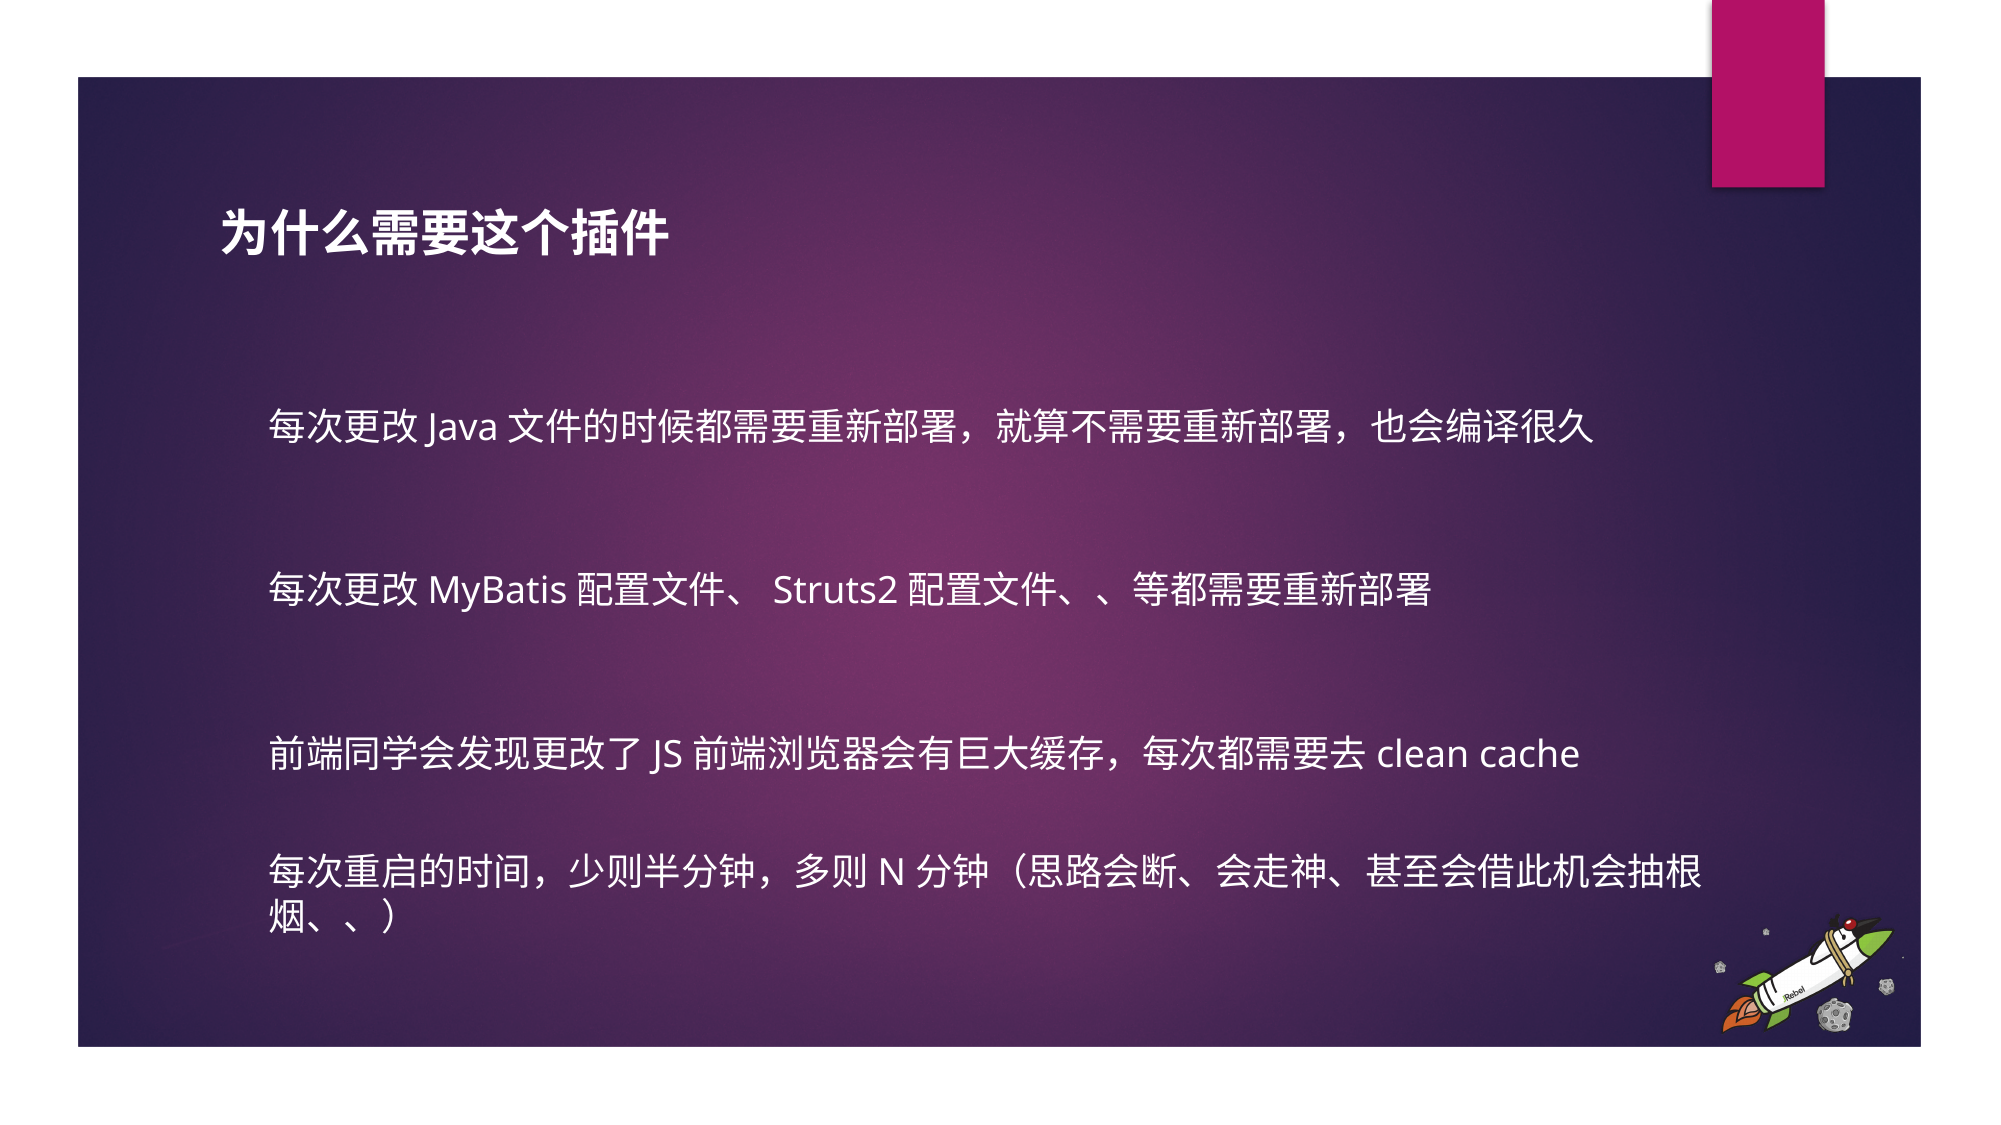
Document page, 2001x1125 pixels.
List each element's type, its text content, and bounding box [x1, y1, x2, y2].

text_box 前端同学会发现更改了JS前端浏览器会有巨大缓存，每次都需要去clean cache [253, 722, 1690, 782]
text_box 为什么需要这个插件 [205, 193, 1219, 269]
text_box 每次更改MyBatis配置文件、Struts2配置文件、、等都需要重新部署 [253, 558, 1690, 619]
picture [1689, 884, 1908, 1077]
text_box 每次重启的时间，少则半分钟，多则N分钟（思路会断、会走神、甚至会借此机会抽根烟、、） [253, 840, 1844, 946]
text_box 每次更改Java文件的时候都需要重新部署，就算不需要重新部署，也会编译很久 [253, 395, 1690, 456]
